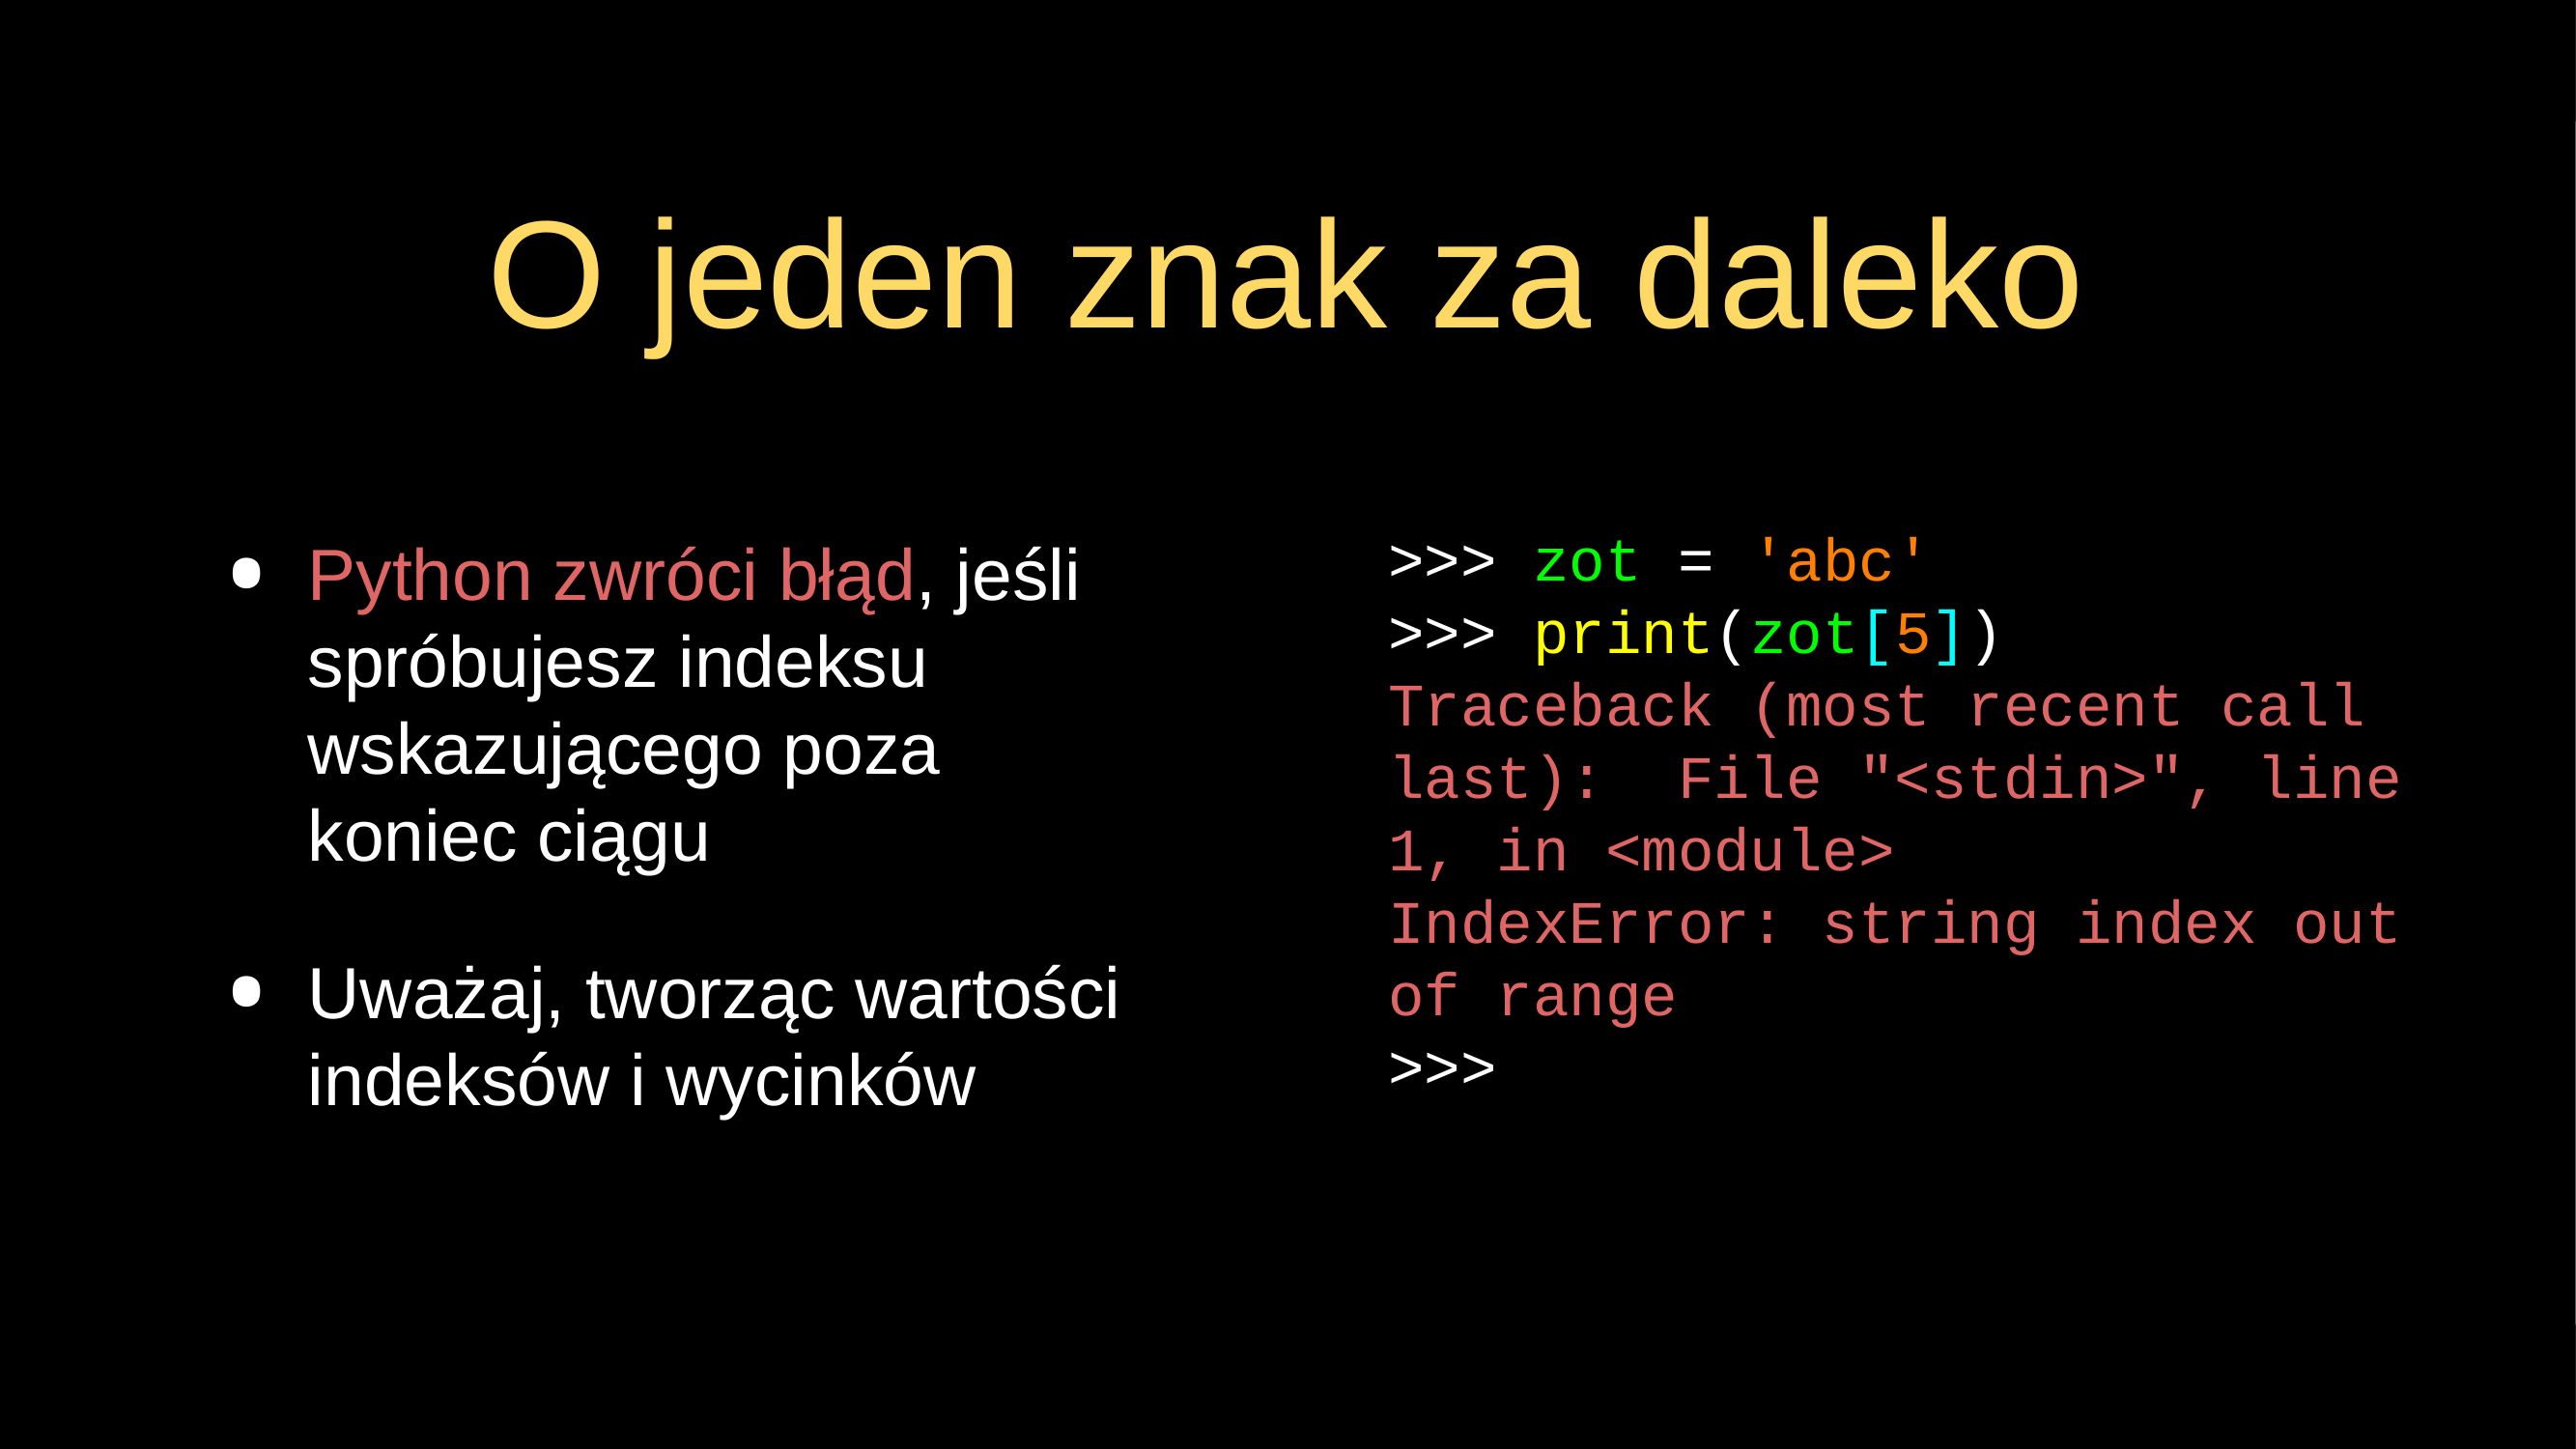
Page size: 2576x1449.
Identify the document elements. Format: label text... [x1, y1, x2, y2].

list Python zwróci błąd, jeśli spróbujesz indeksu wskazującego poza koniec ciągu Uważaj, tworząc wartości indeksów i wycinków [183, 412, 1173, 1236]
title O jeden znak za daleko [183, 131, 2391, 403]
text_box >>> zot = 'abc' >>> print(zot[5]) Traceback (most recent call last): File "<stdin>", line 1, in <module> IndexError: string index out of range >>> [1387, 513, 2473, 1107]
